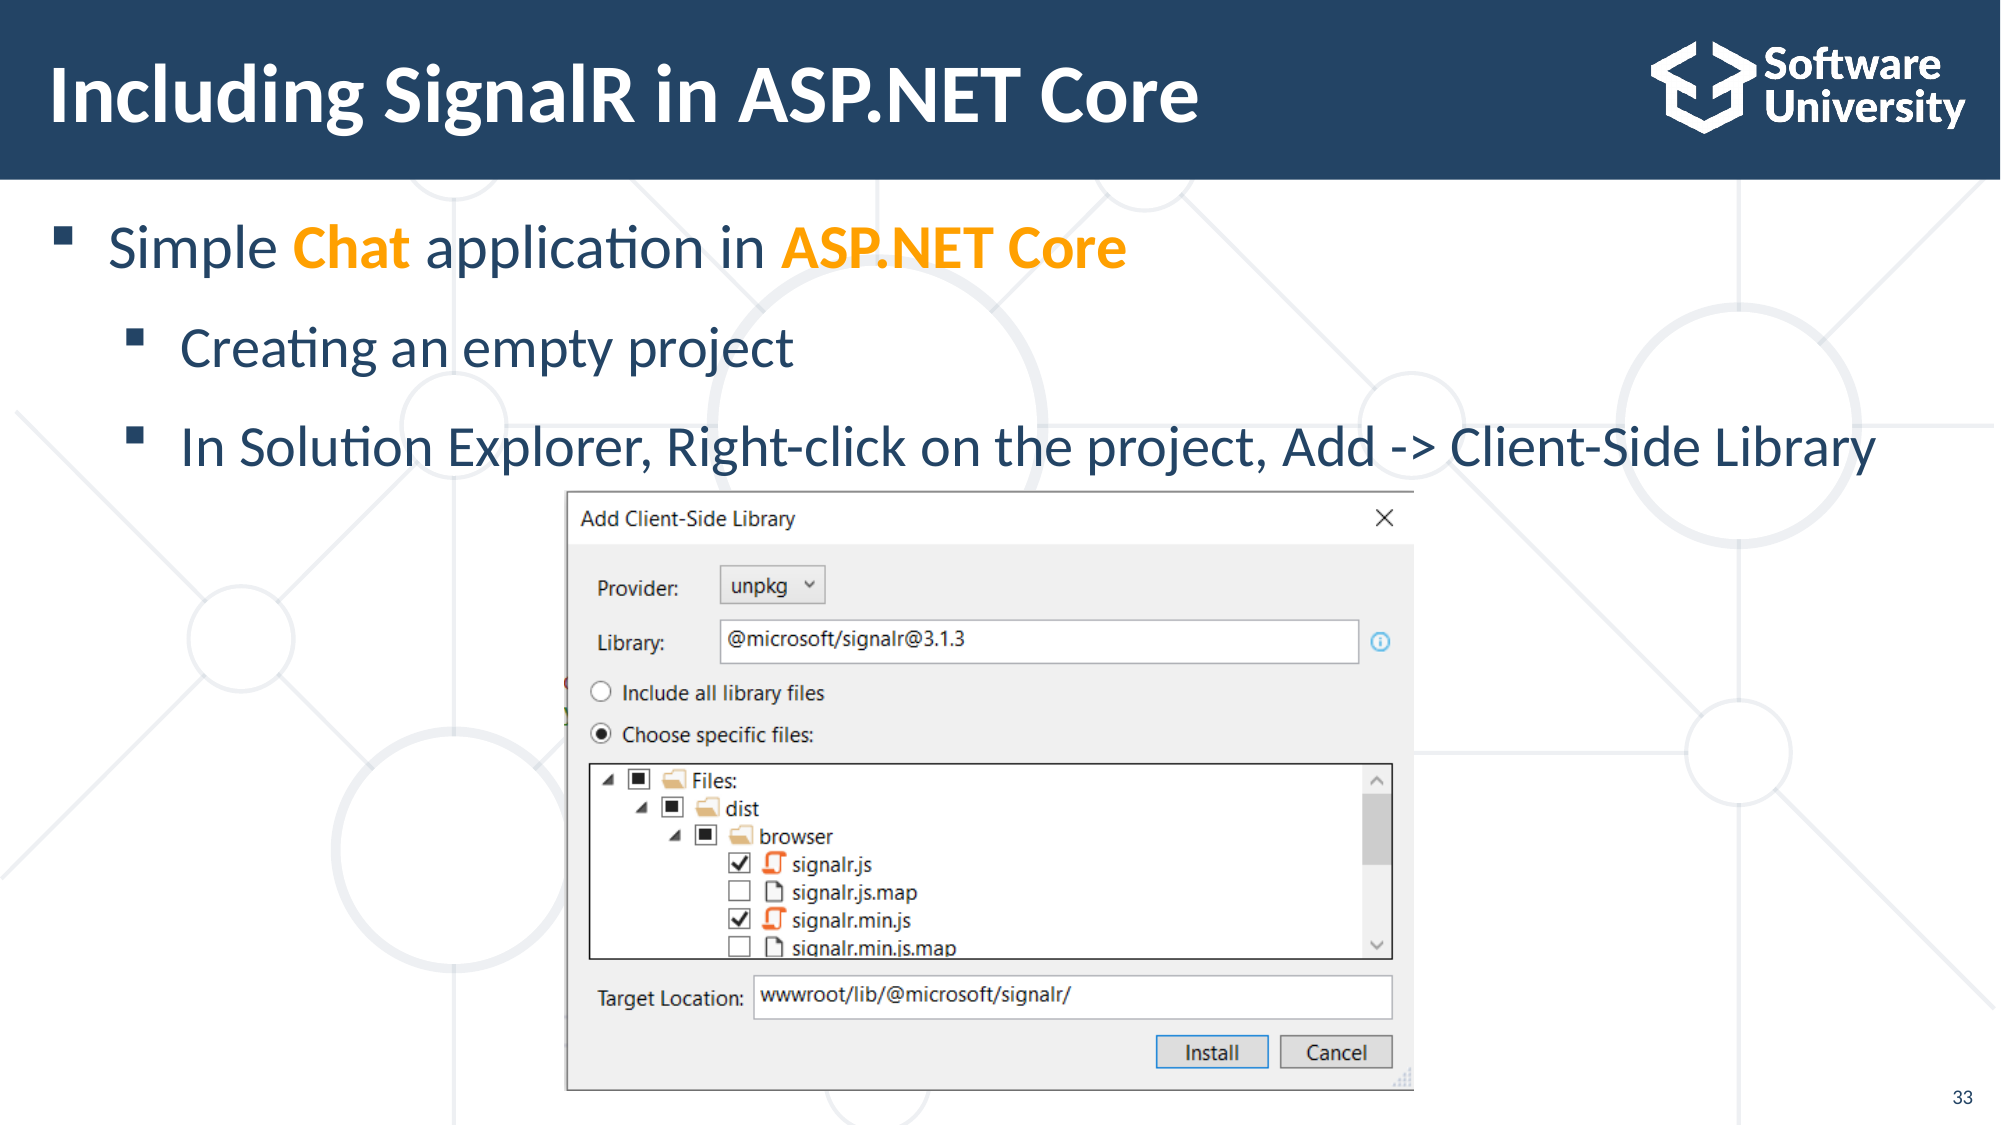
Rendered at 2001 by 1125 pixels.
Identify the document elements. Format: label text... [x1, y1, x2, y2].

slide_number 33 [1927, 1067, 1989, 1117]
list Simple Chat application in ASP.NET Core Creating an empty project In Solution Explorer, Right-click on the project, Add -> Client-Side Library [31, 196, 1970, 514]
title Including SignalR in ASP.NET Core [31, 16, 1625, 162]
picture [1651, 41, 1966, 134]
picture [564, 490, 1414, 1091]
